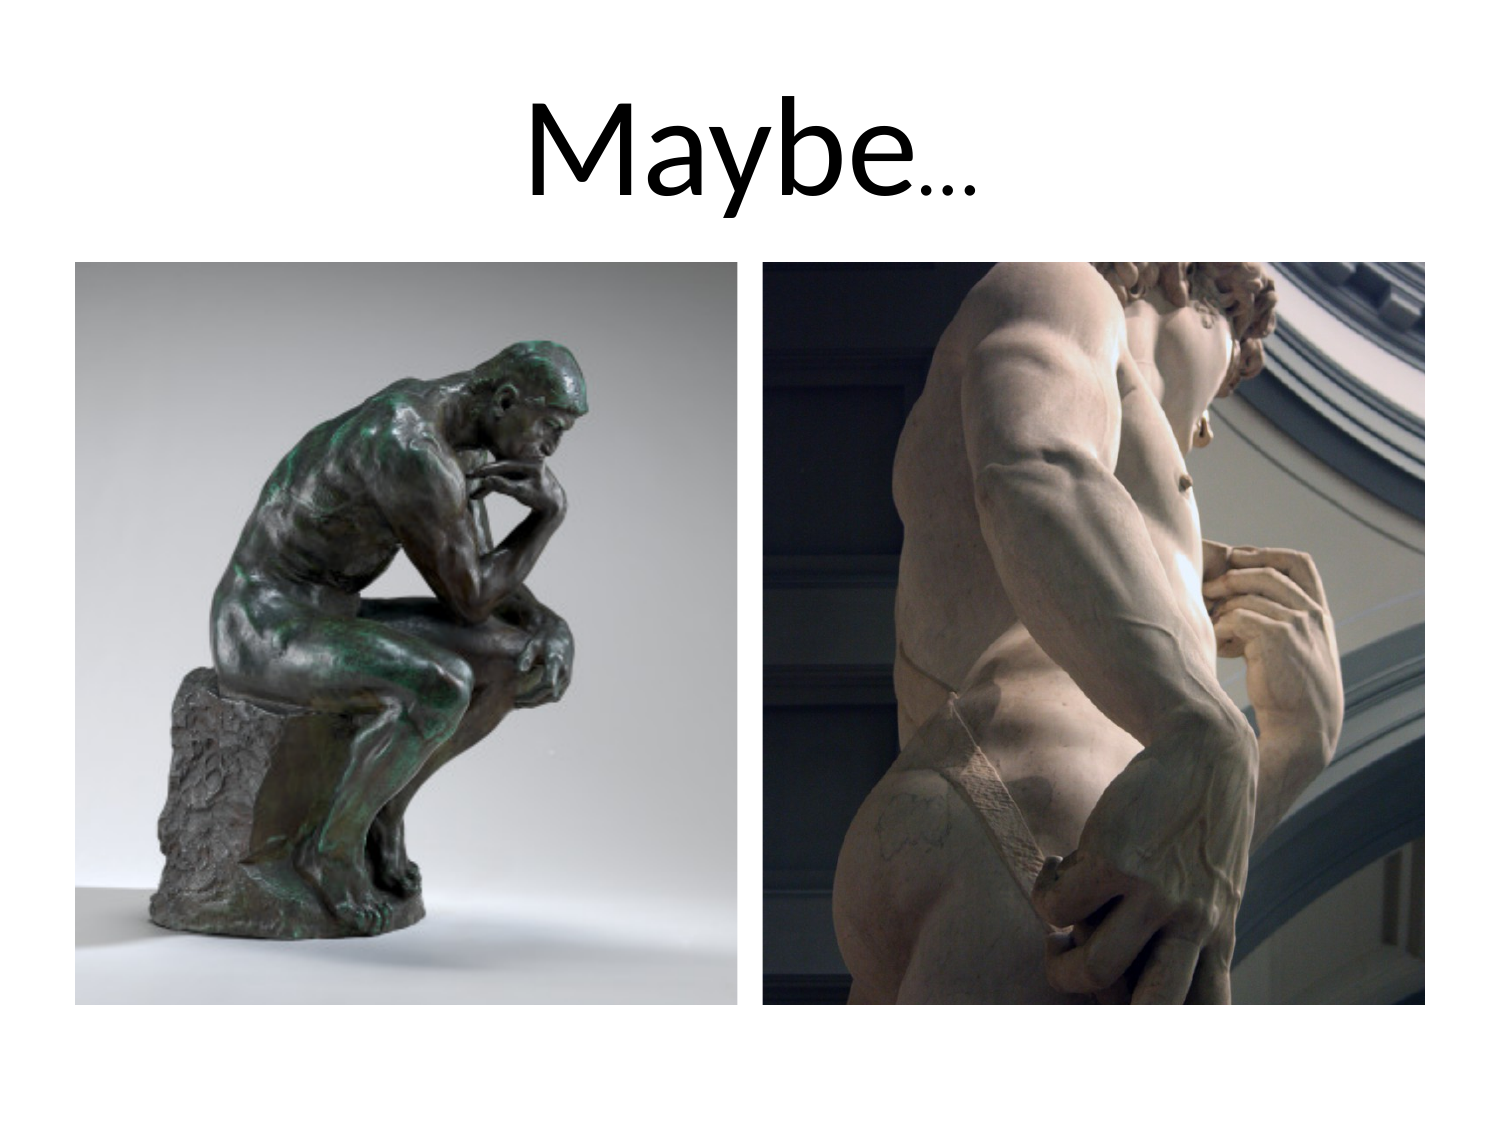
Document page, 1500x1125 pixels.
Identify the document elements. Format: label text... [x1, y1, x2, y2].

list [762, 262, 1426, 1006]
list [74, 262, 738, 1006]
title Maybe… [75, 45, 1425, 233]
